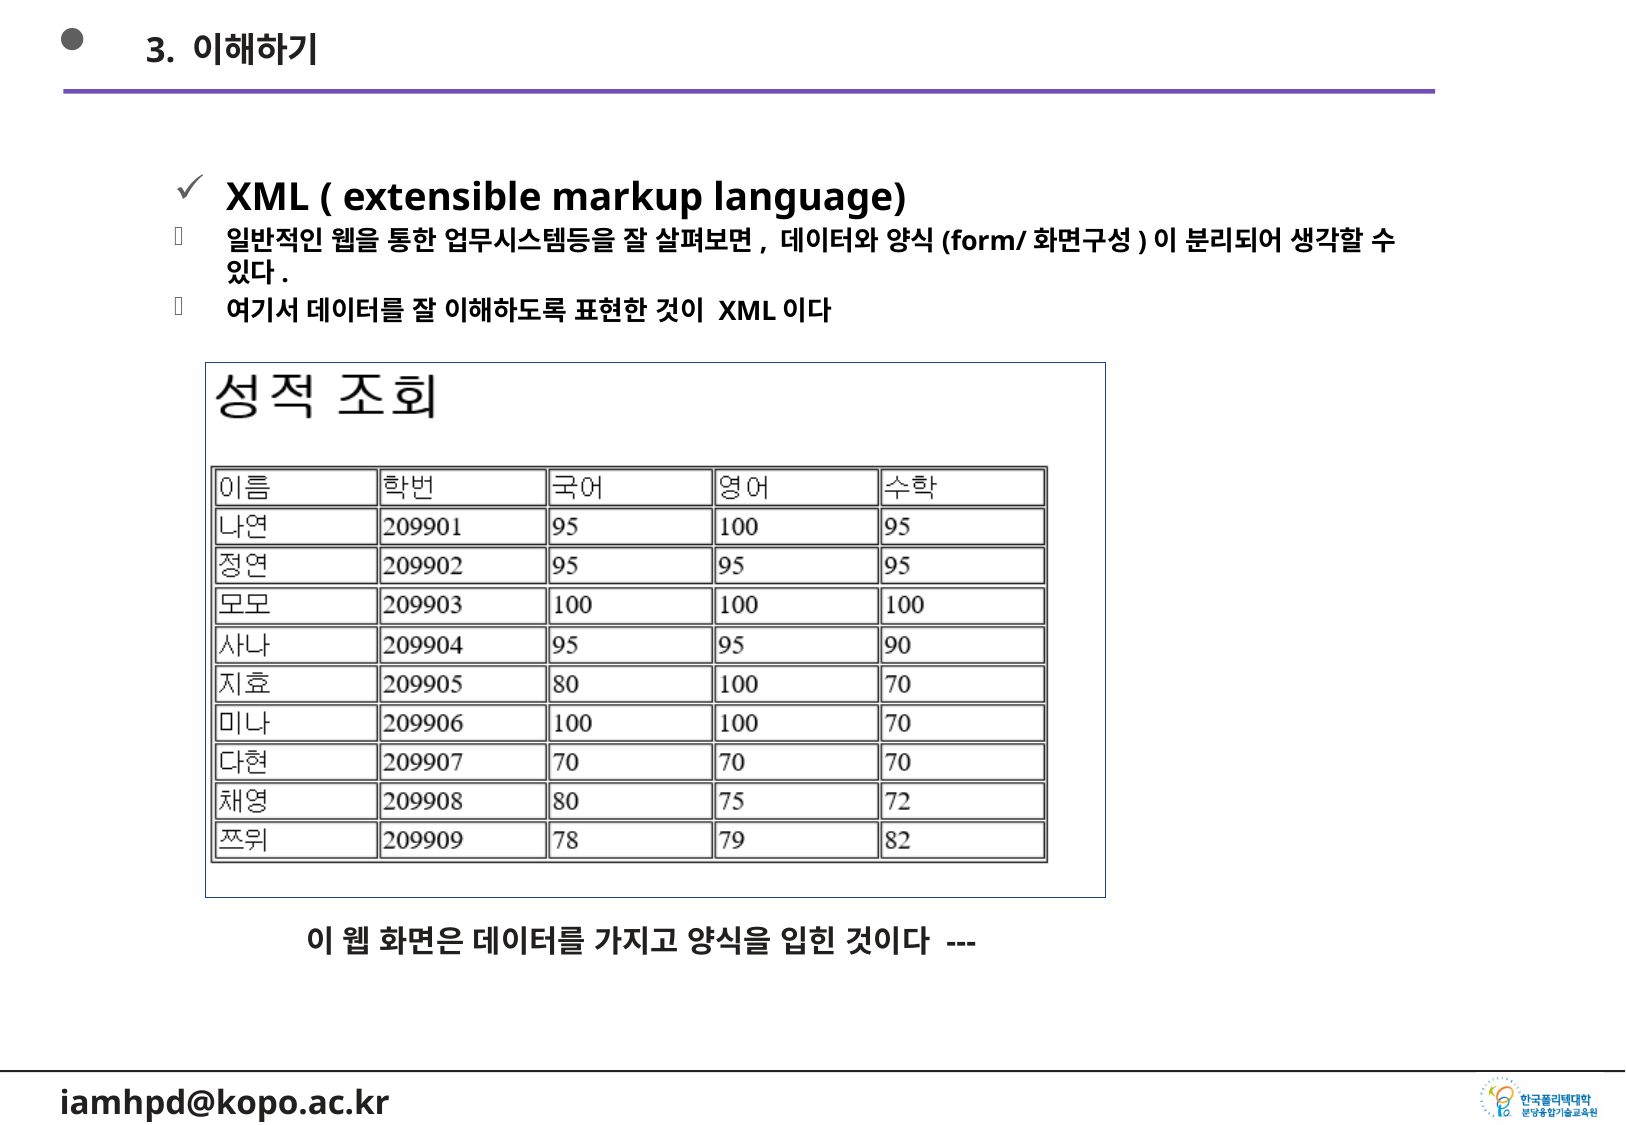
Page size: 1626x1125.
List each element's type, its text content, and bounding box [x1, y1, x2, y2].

picture [1476, 1072, 1604, 1125]
text_box 이 웹 화면은 데이터를 가지고 양식을 입힌 것이다 --- [291, 914, 992, 966]
text_box 3. 이해하기 [131, 20, 901, 87]
text_box [103, 43, 1543, 149]
picture [205, 361, 1106, 898]
text_box XML ( extensible markup language) 일반적인 웹을 통한 업무시스템등을 잘 살펴보면, 데이터와 양식(form/화면구성)이 분리되어 생각할 수 있다. 여기서 데이터를 잘 이해하도록 표현한 것이 XML이다 [154, 162, 1417, 336]
